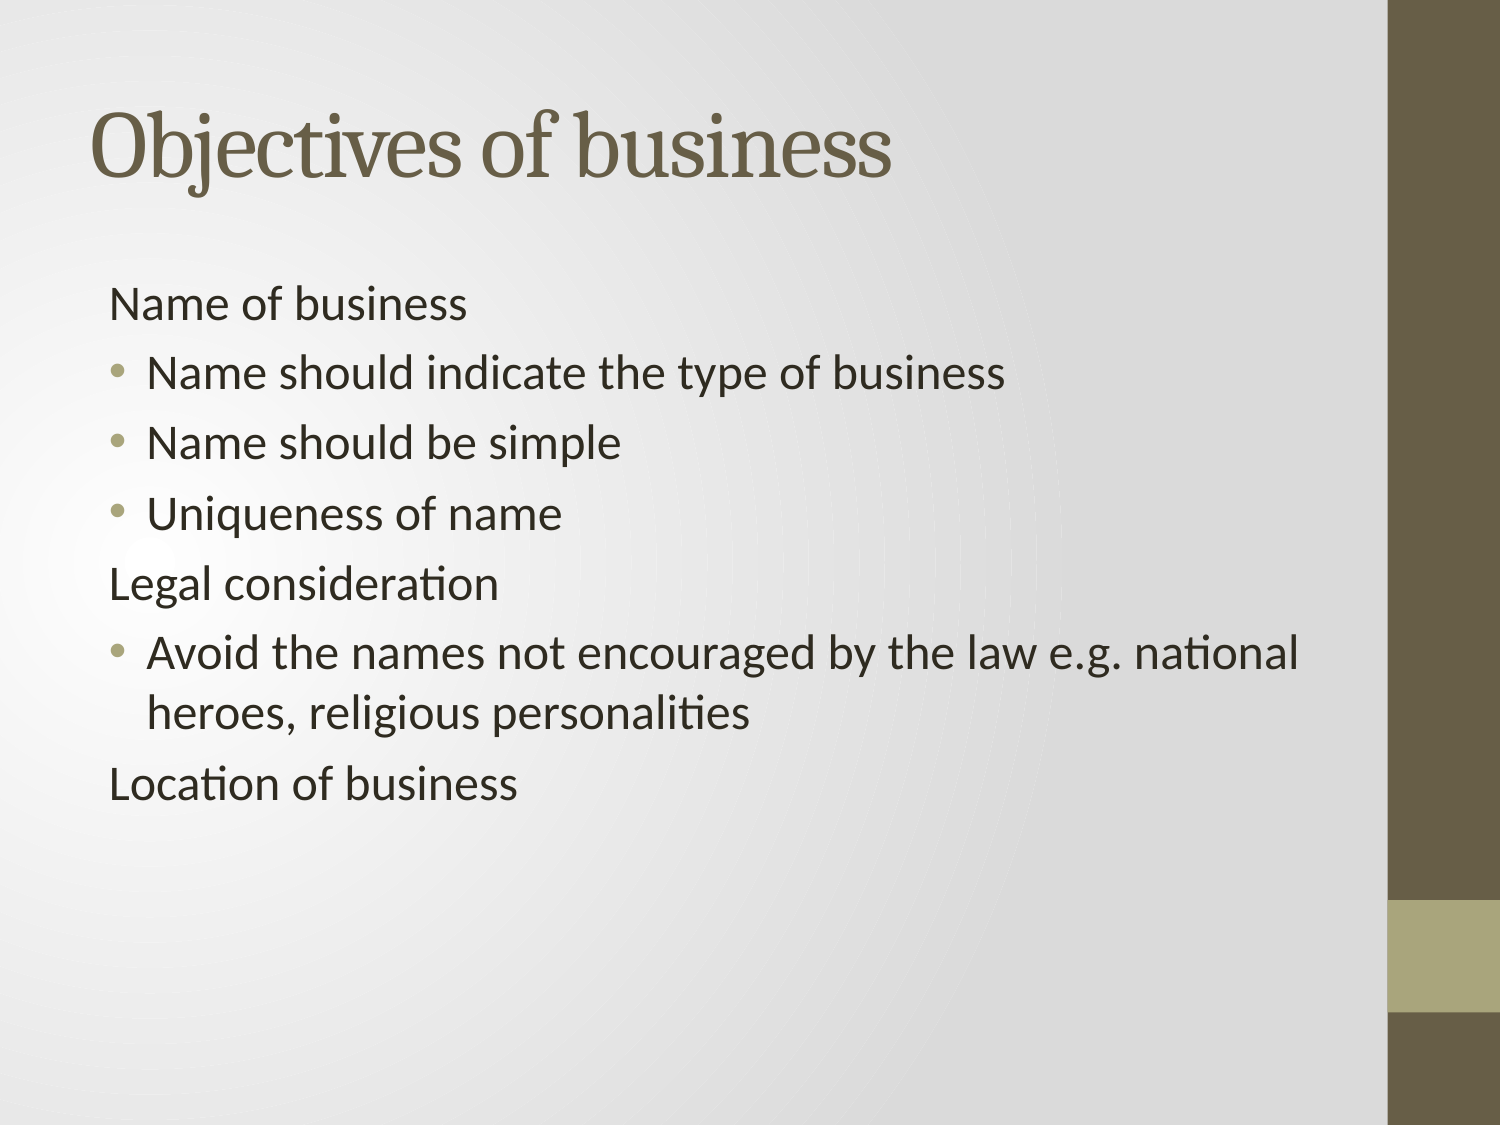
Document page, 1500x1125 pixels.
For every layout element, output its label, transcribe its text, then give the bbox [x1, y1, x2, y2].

list Name of business Name should indicate the type of business Name should be simple Uniqueness of name Legal consideration Avoid the names not encouraged by the law e.g. national heroes, religious personalities Location of business [75, 262, 1325, 1050]
title Objectives of business [75, 45, 1325, 233]
